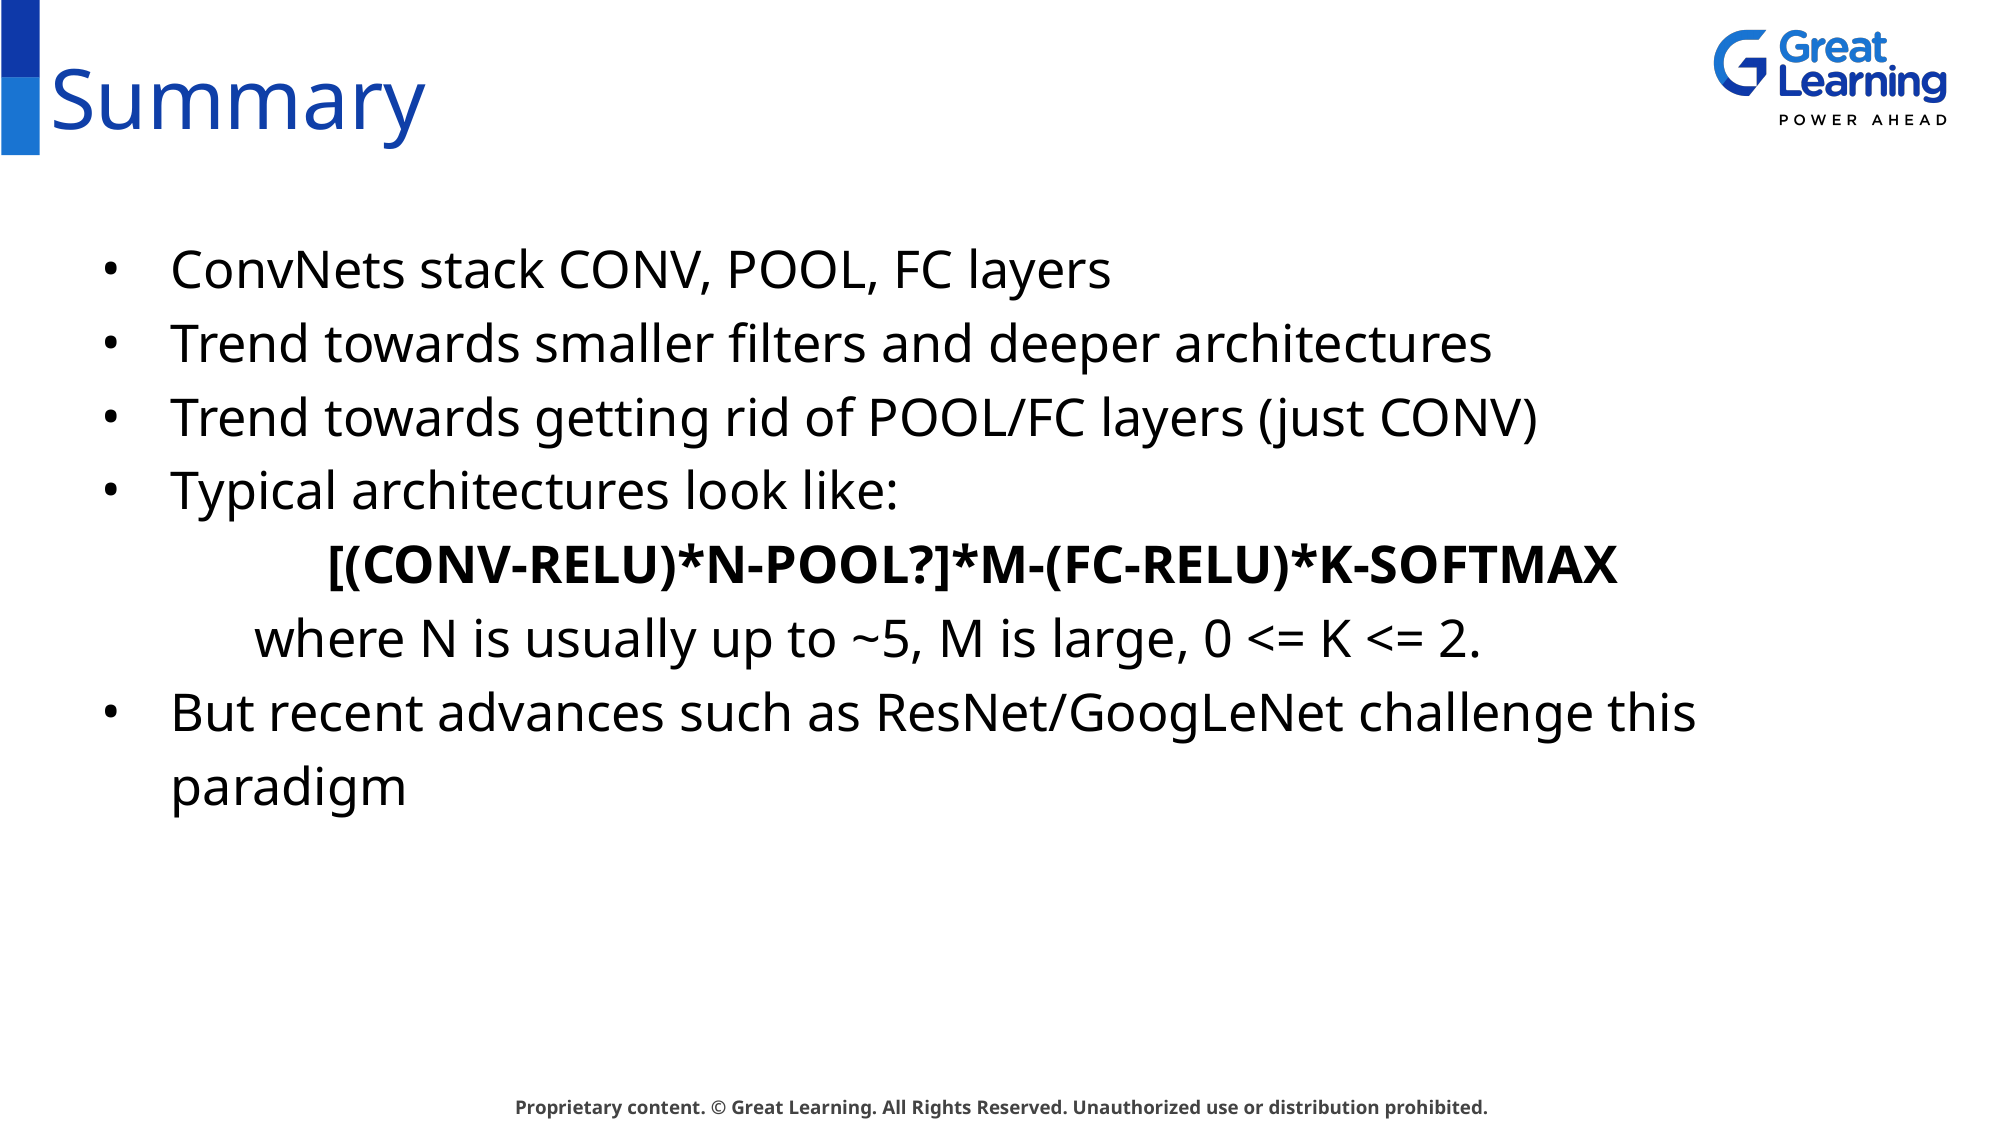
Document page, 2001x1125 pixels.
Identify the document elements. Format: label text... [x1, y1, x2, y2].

picture [1677, 14, 1983, 141]
text_box ConvNets stack CONV, POOL, FC layers Trend towards smaller filters and deeper architectures Trend towards getting rid of POOL/FC layers (just CONV) Typical architectures look like: [(CONV-RELU)*N-POOL?]*M-(FC-RELU)*K-SOFTMAX where N is usually up to ~5, M is large, 0 <= K <= 2. But recent advances such as ResNet/GoogLeNet challenge this paradigm [97, 222, 1903, 817]
title Summary [47, 44, 1210, 235]
